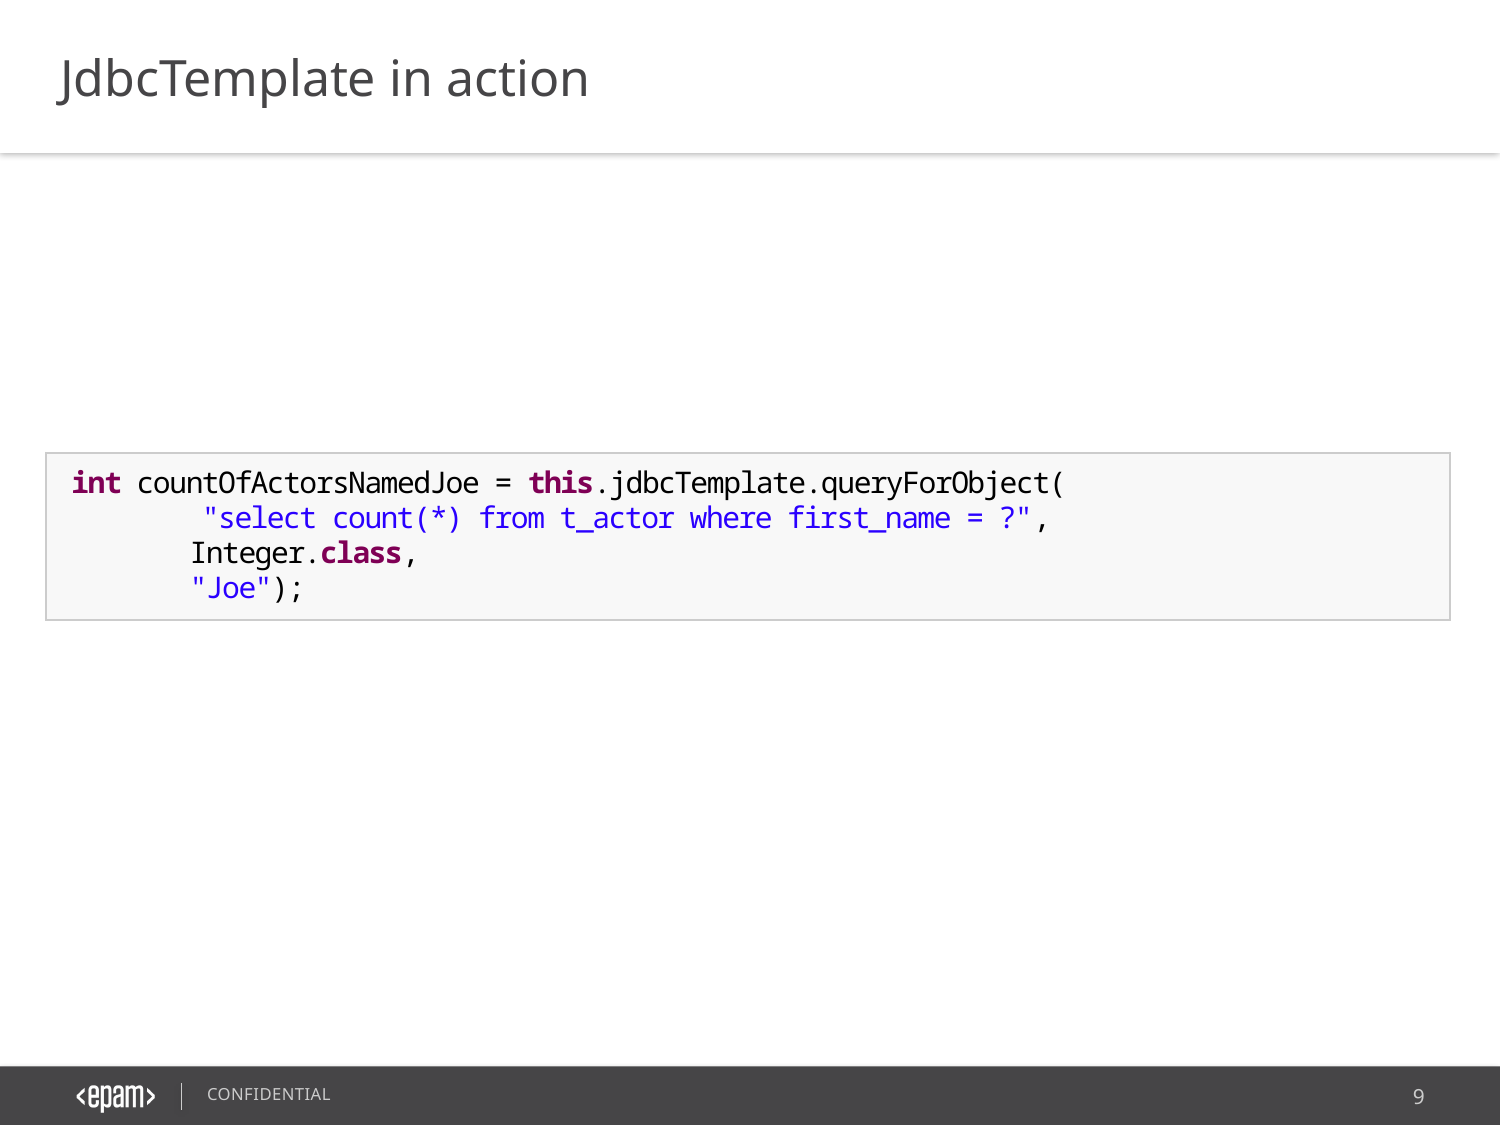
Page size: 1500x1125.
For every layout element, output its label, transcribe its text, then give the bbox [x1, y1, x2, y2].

list JdbcTemplate in action [0, 0, 1500, 153]
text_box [44, 451, 1456, 1007]
picture [76, 1085, 155, 1113]
